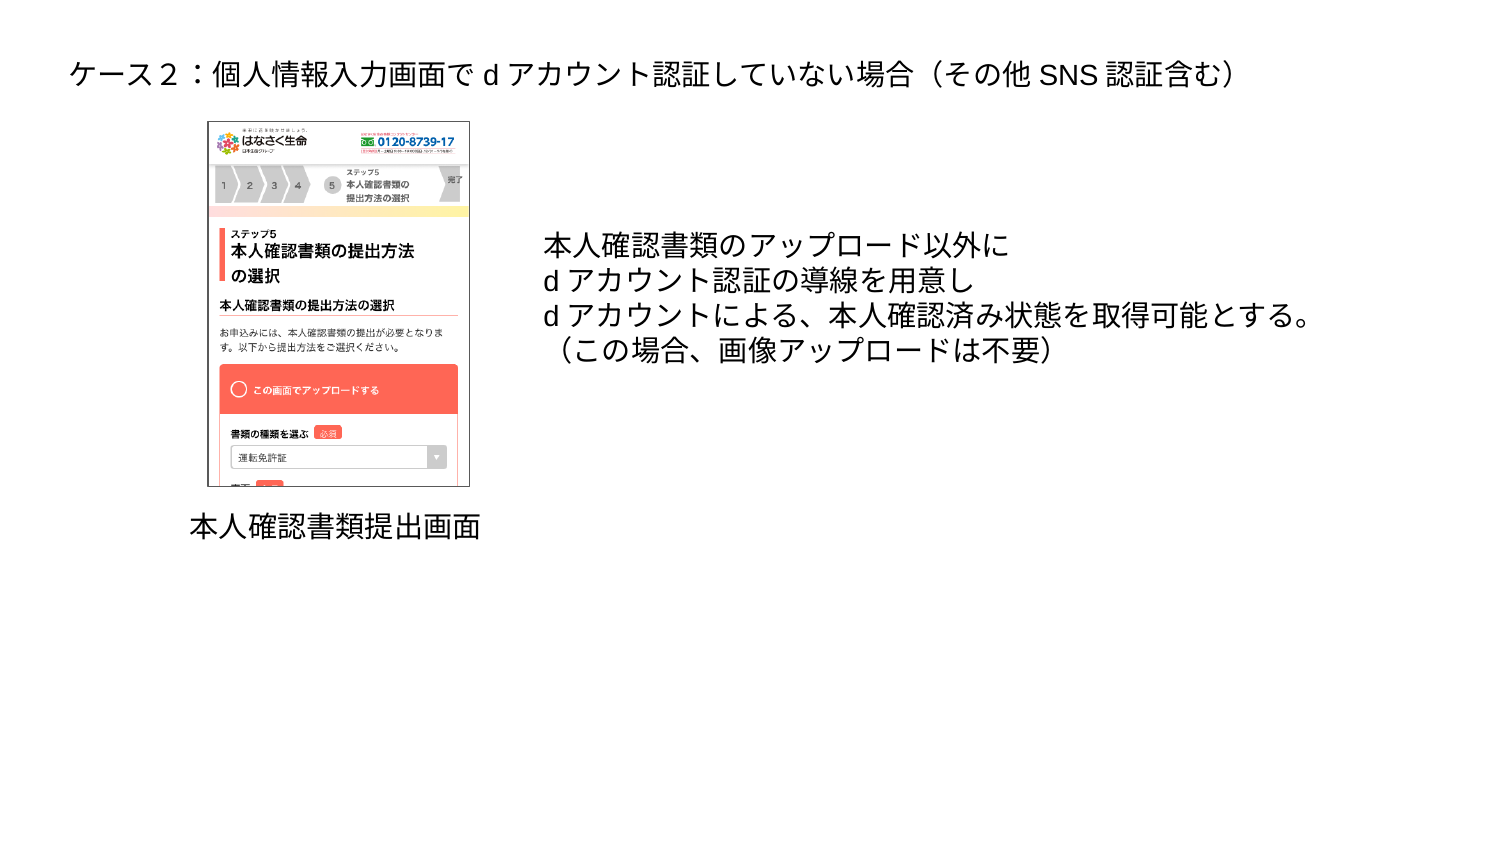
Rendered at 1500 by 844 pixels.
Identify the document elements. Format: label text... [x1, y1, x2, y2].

picture [208, 122, 469, 487]
text_box 本人確認書類提出画面 [174, 492, 1196, 613]
text_box ケース２：個人情報入力画面でdアカウント認証していない場合（その他SNS認証含む） [53, 41, 1362, 104]
text_box 本人確認書類のアップロード以外に dアカウント認証の導線を用意し dアカウントによる、本人確認済み状態を取得可能とする。 （この場合、画像アップロードは不要） [528, 212, 1362, 385]
